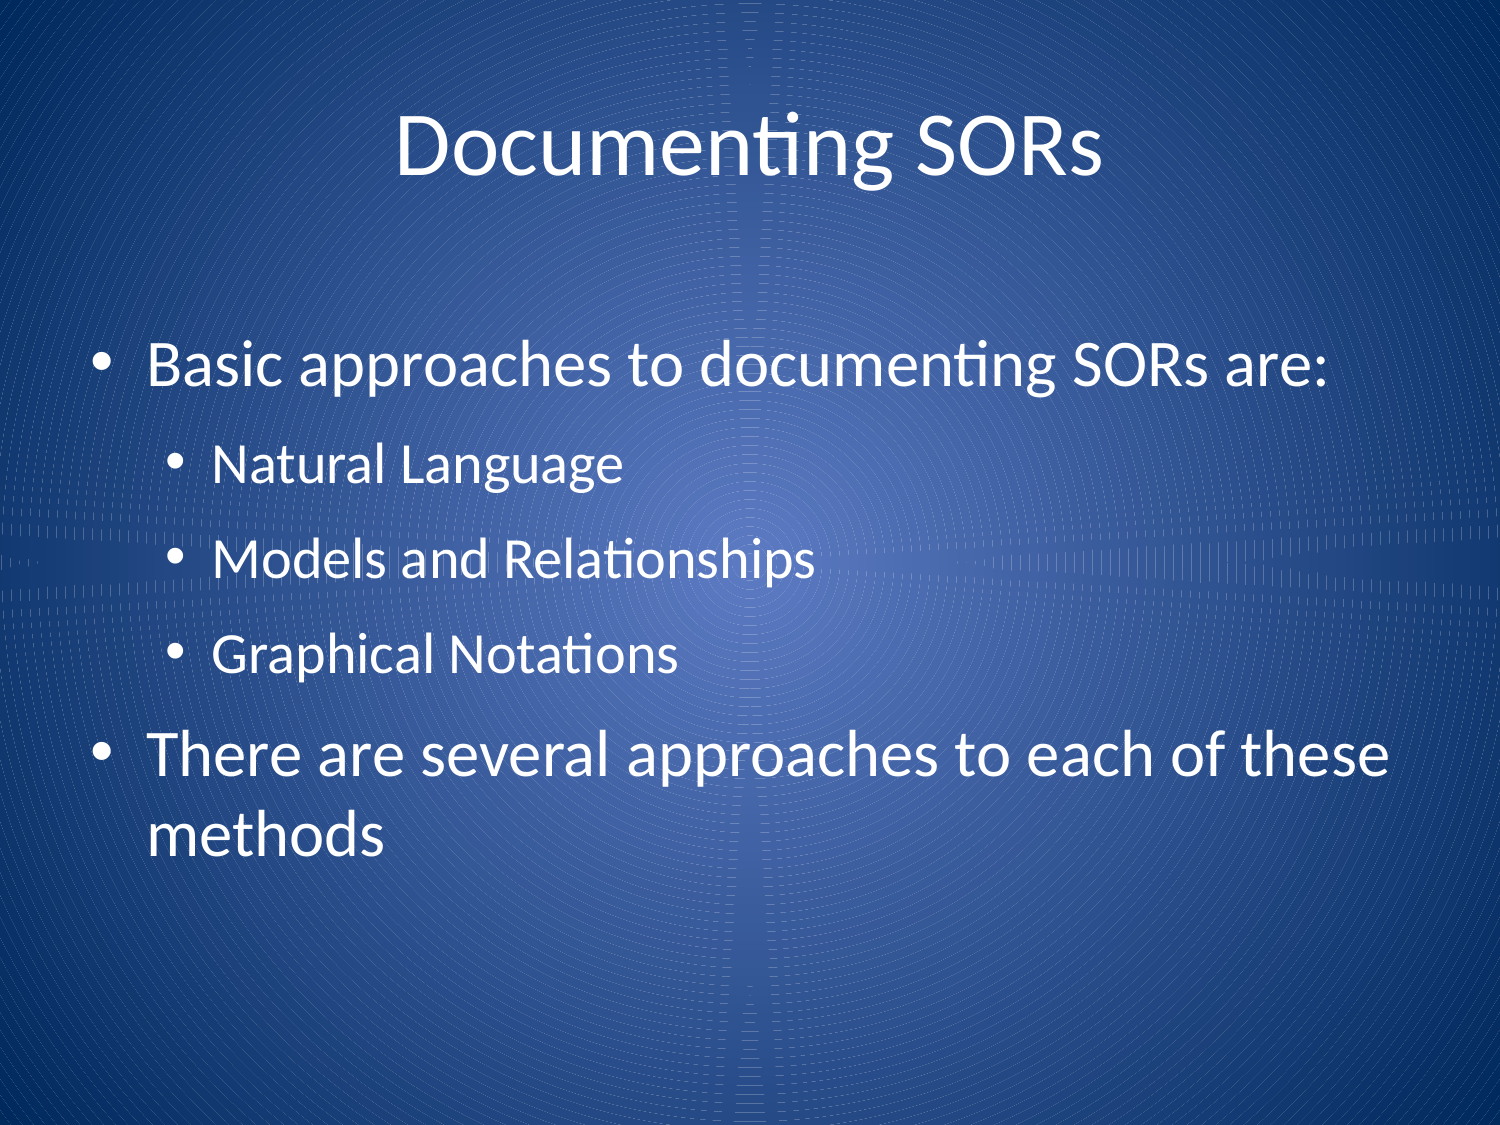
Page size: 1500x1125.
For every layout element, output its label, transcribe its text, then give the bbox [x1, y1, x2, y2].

list Basic approaches to documenting SORs are: Natural Language Models and Relationships Graphical Notations There are several approaches to each of these methods [75, 312, 1425, 1005]
title Documenting SORs [75, 45, 1425, 233]
